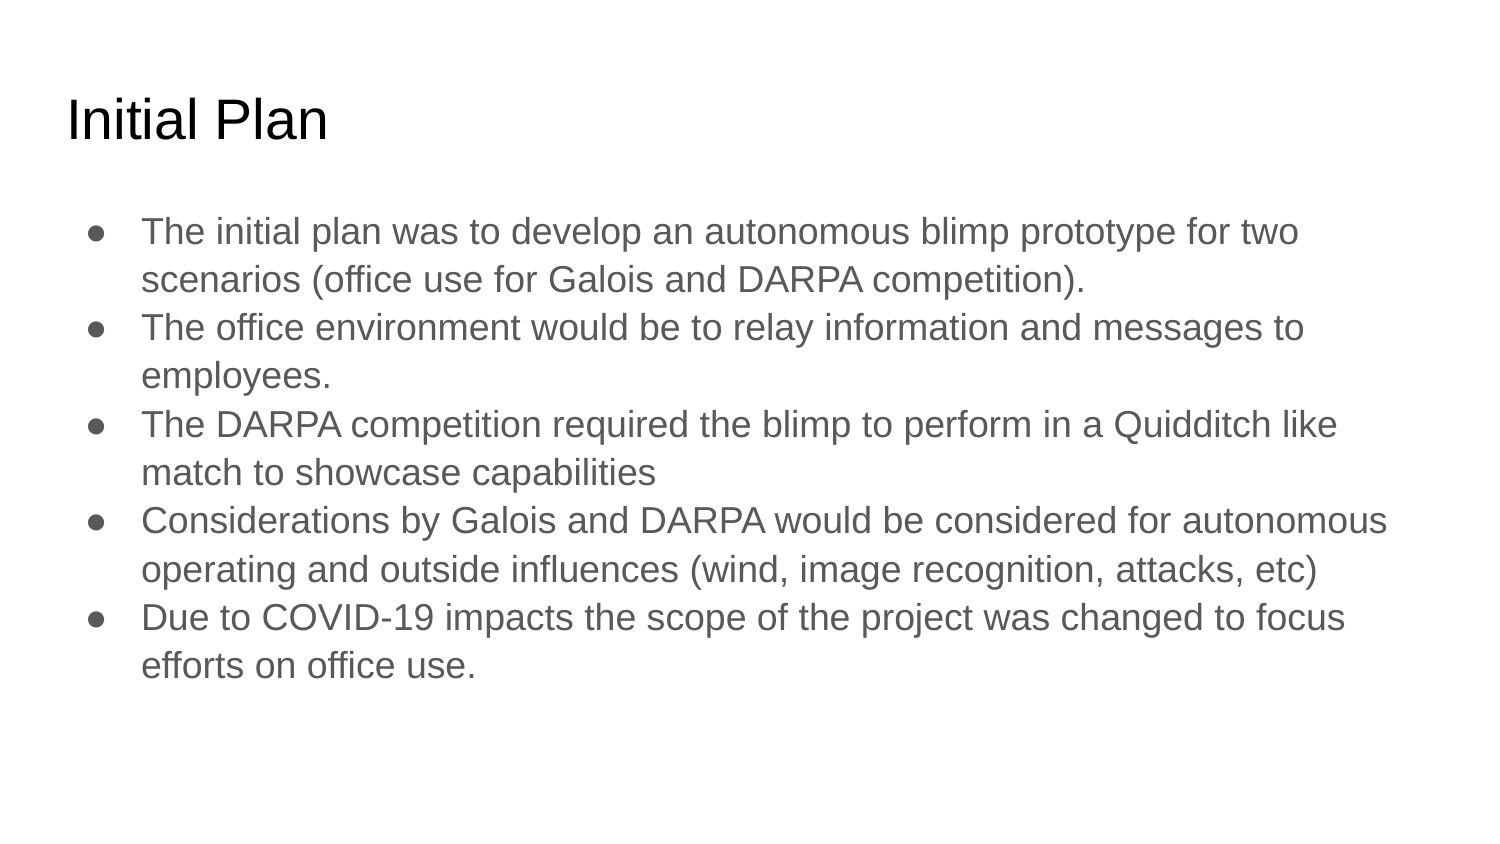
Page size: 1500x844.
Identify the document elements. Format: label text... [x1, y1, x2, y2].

list The initial plan was to develop an autonomous blimp prototype for two scenarios (office use for Galois and DARPA competition). The office environment would be to relay information and messages to employees. The DARPA competition required the blimp to perform in a Quidditch like match to showcase capabilities Considerations by Galois and DARPA would be considered for autonomous operating and outside influences (wind, image recognition, attacks, etc) Due to COVID-19 impacts the scope of the project was changed to focus efforts on office use. [51, 189, 1449, 750]
title Initial Plan [51, 72, 1449, 167]
